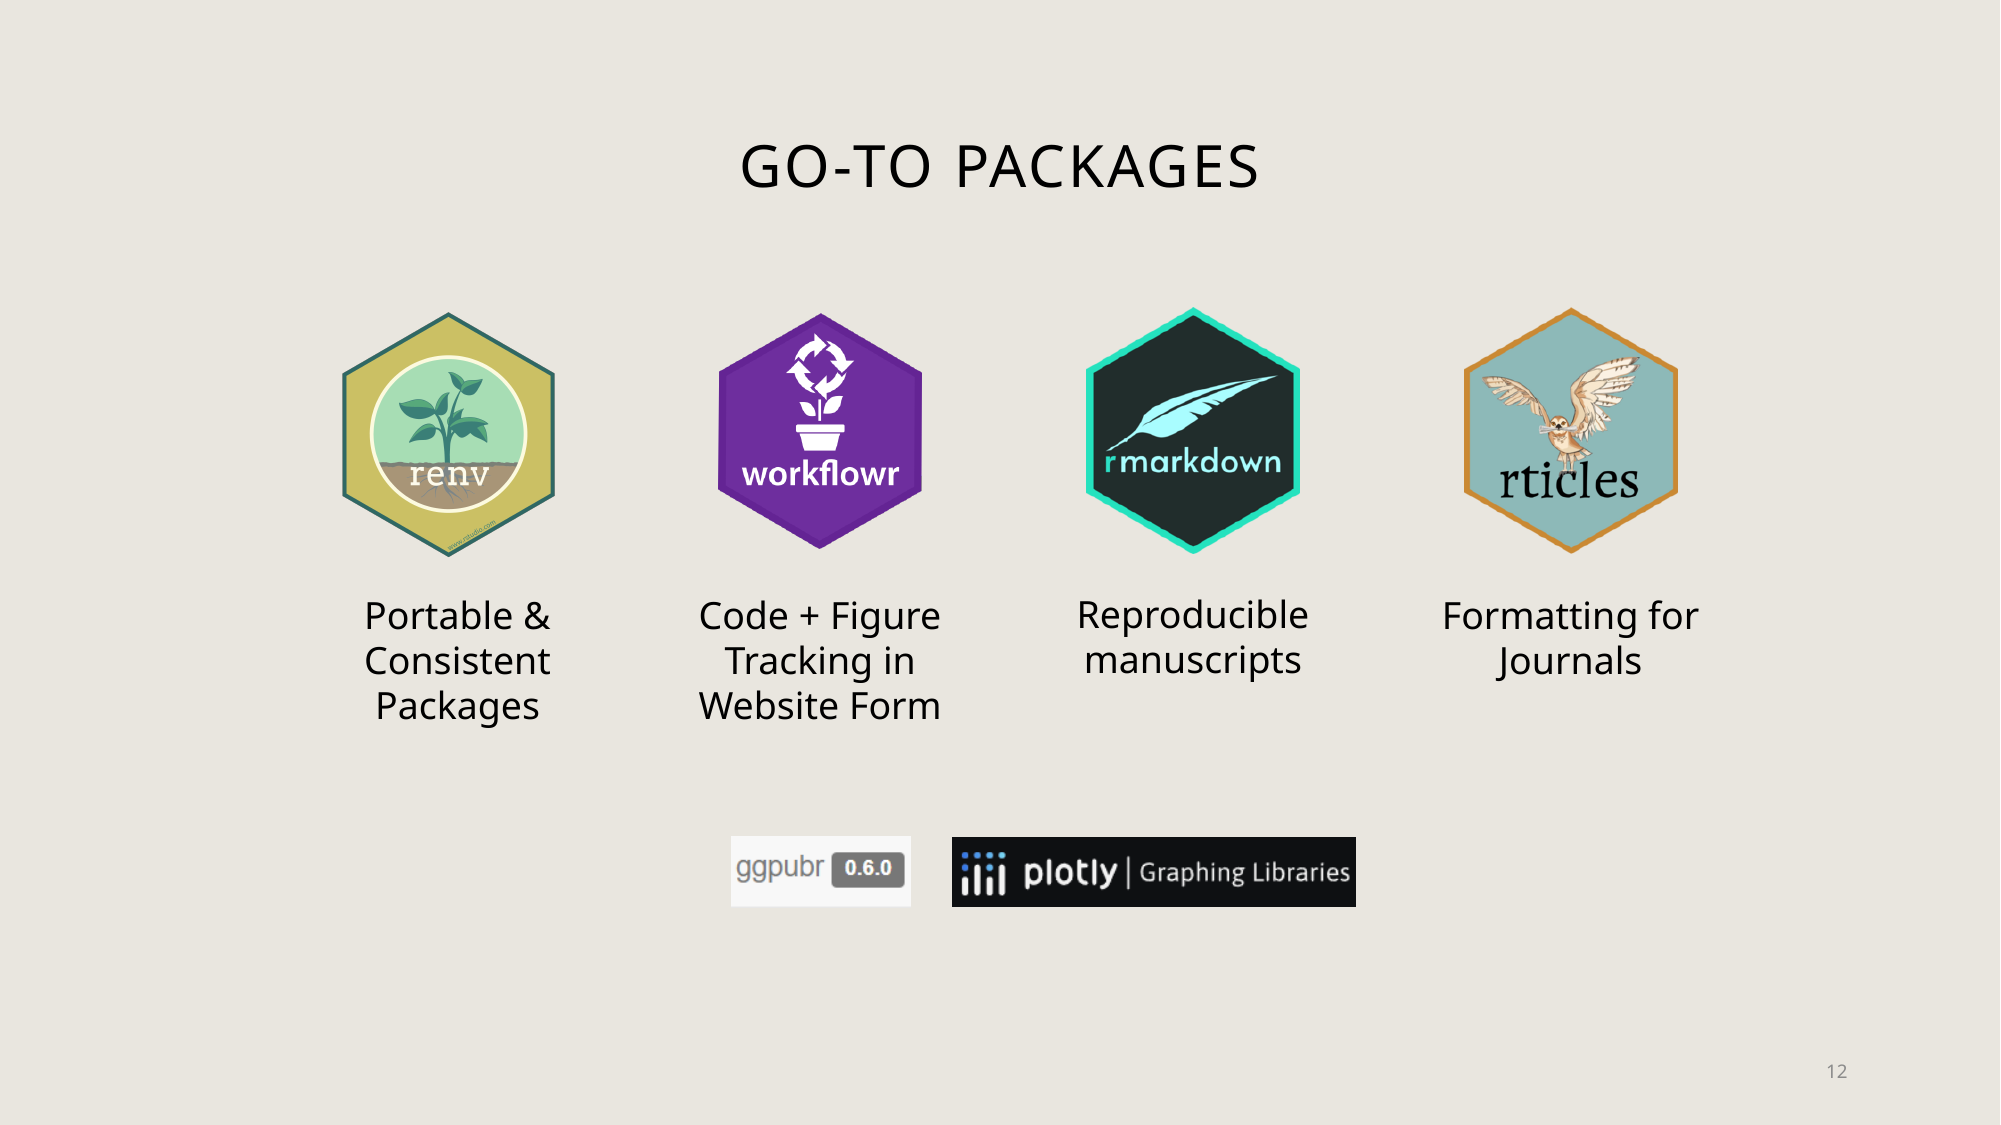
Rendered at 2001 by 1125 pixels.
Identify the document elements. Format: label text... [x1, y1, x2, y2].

text_box Reproducible manuscripts [1003, 583, 1383, 689]
picture [718, 313, 922, 549]
text_box Code + Figure Tracking in Website Form [631, 584, 1010, 735]
picture [1464, 307, 1678, 554]
slide_number 12 [1412, 1042, 1863, 1103]
picture [731, 836, 911, 908]
text_box Formatting for Journals [1381, 584, 1760, 690]
title Go-to packages [137, 59, 1863, 278]
picture [1086, 307, 1300, 554]
picture [952, 837, 1356, 907]
picture [316, 298, 581, 563]
text_box Portable & Consistent Packages [284, 584, 631, 735]
